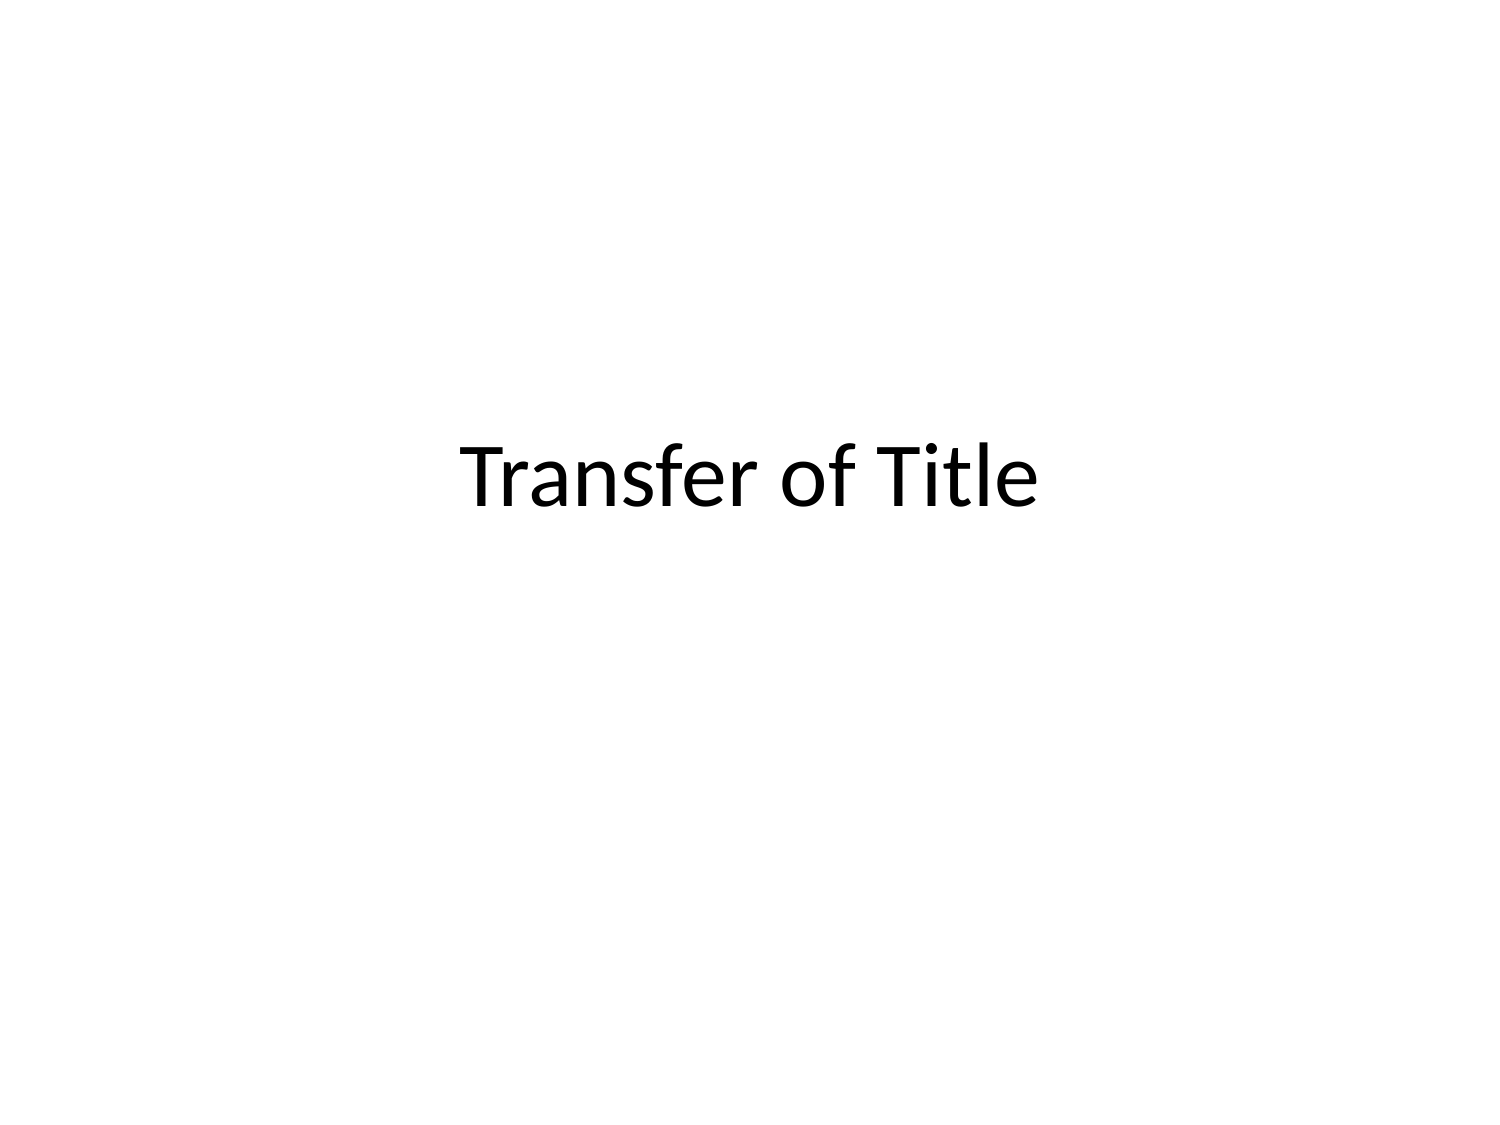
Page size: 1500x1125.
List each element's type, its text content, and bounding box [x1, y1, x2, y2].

title Transfer of Title [112, 349, 1388, 591]
